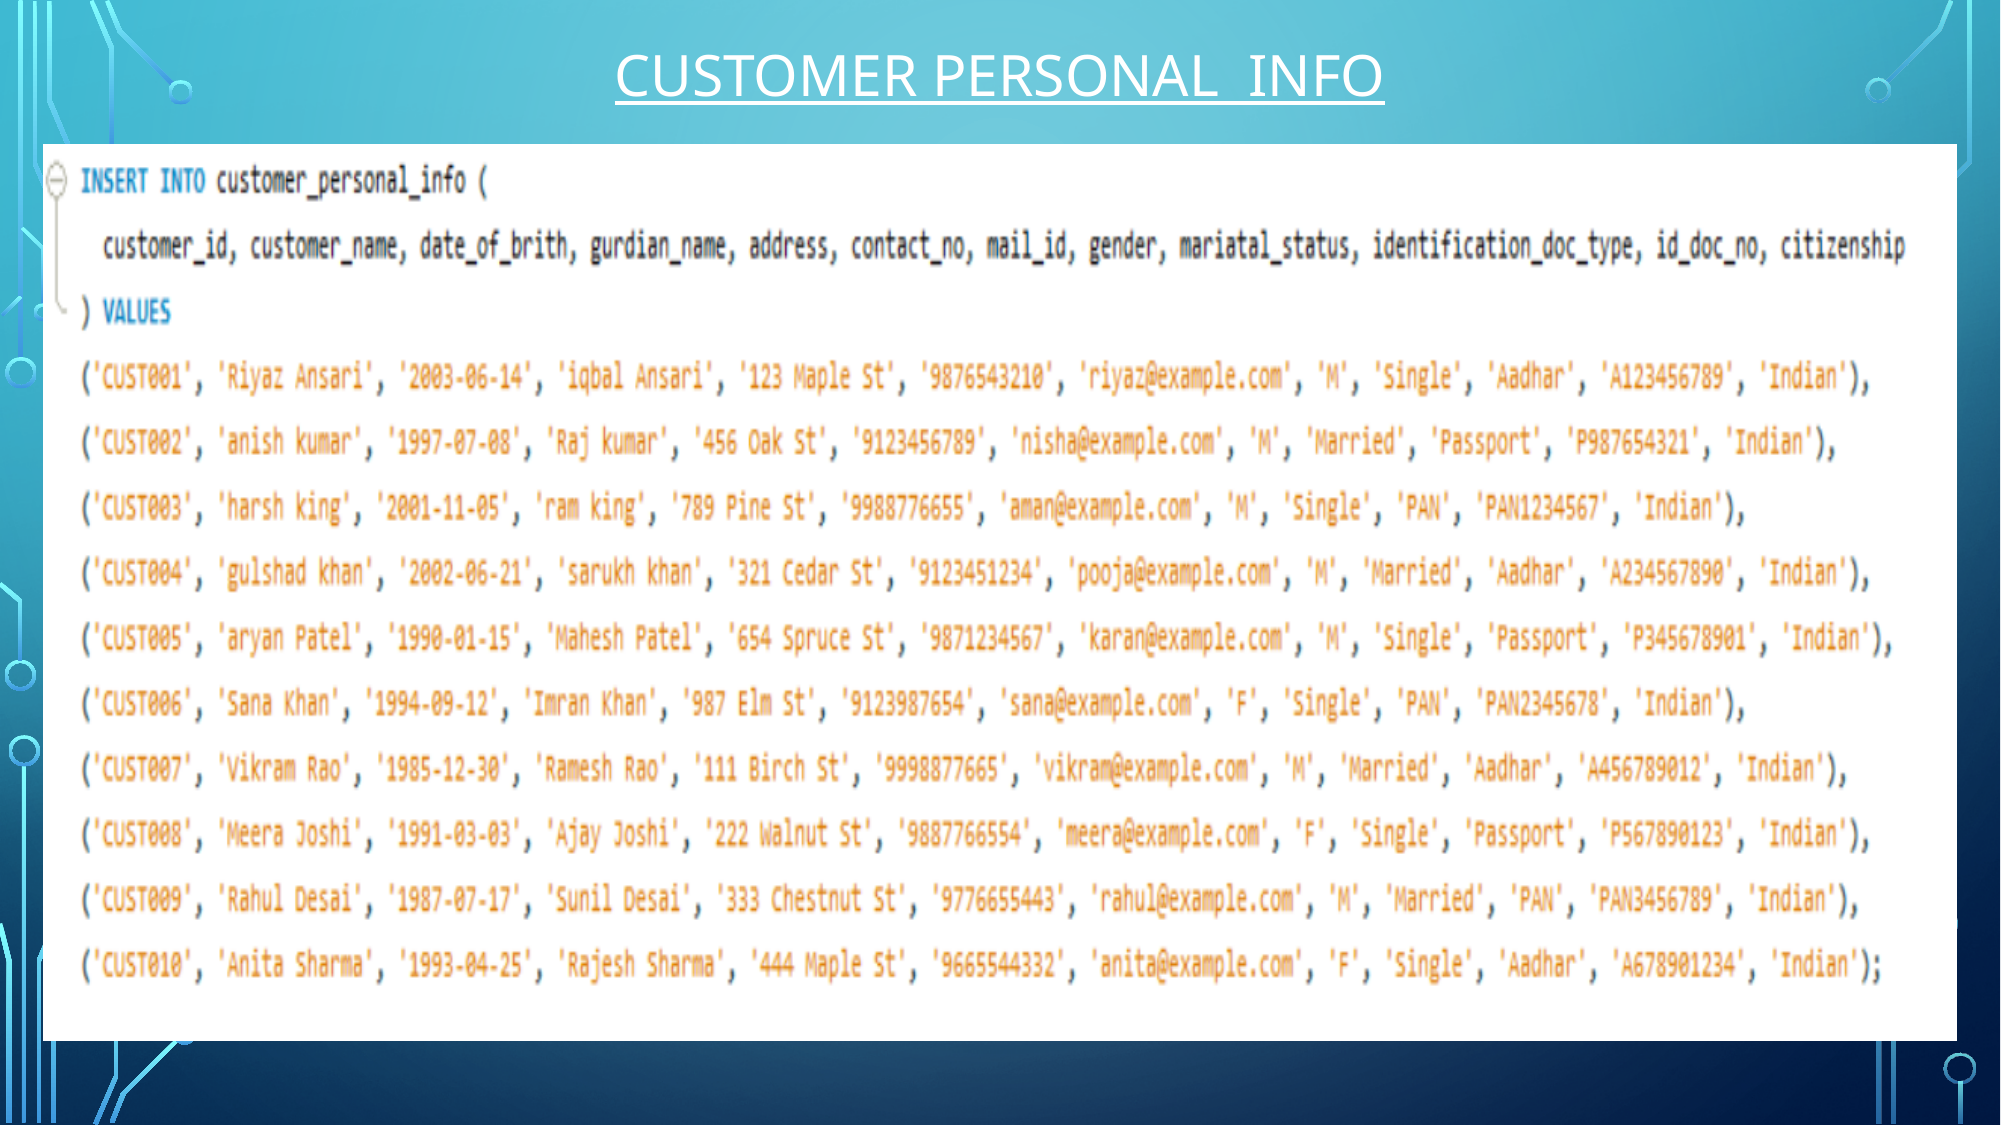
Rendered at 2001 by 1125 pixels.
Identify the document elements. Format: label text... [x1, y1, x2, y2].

title Customer personal info [366, 39, 1634, 117]
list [42, 144, 1957, 1041]
